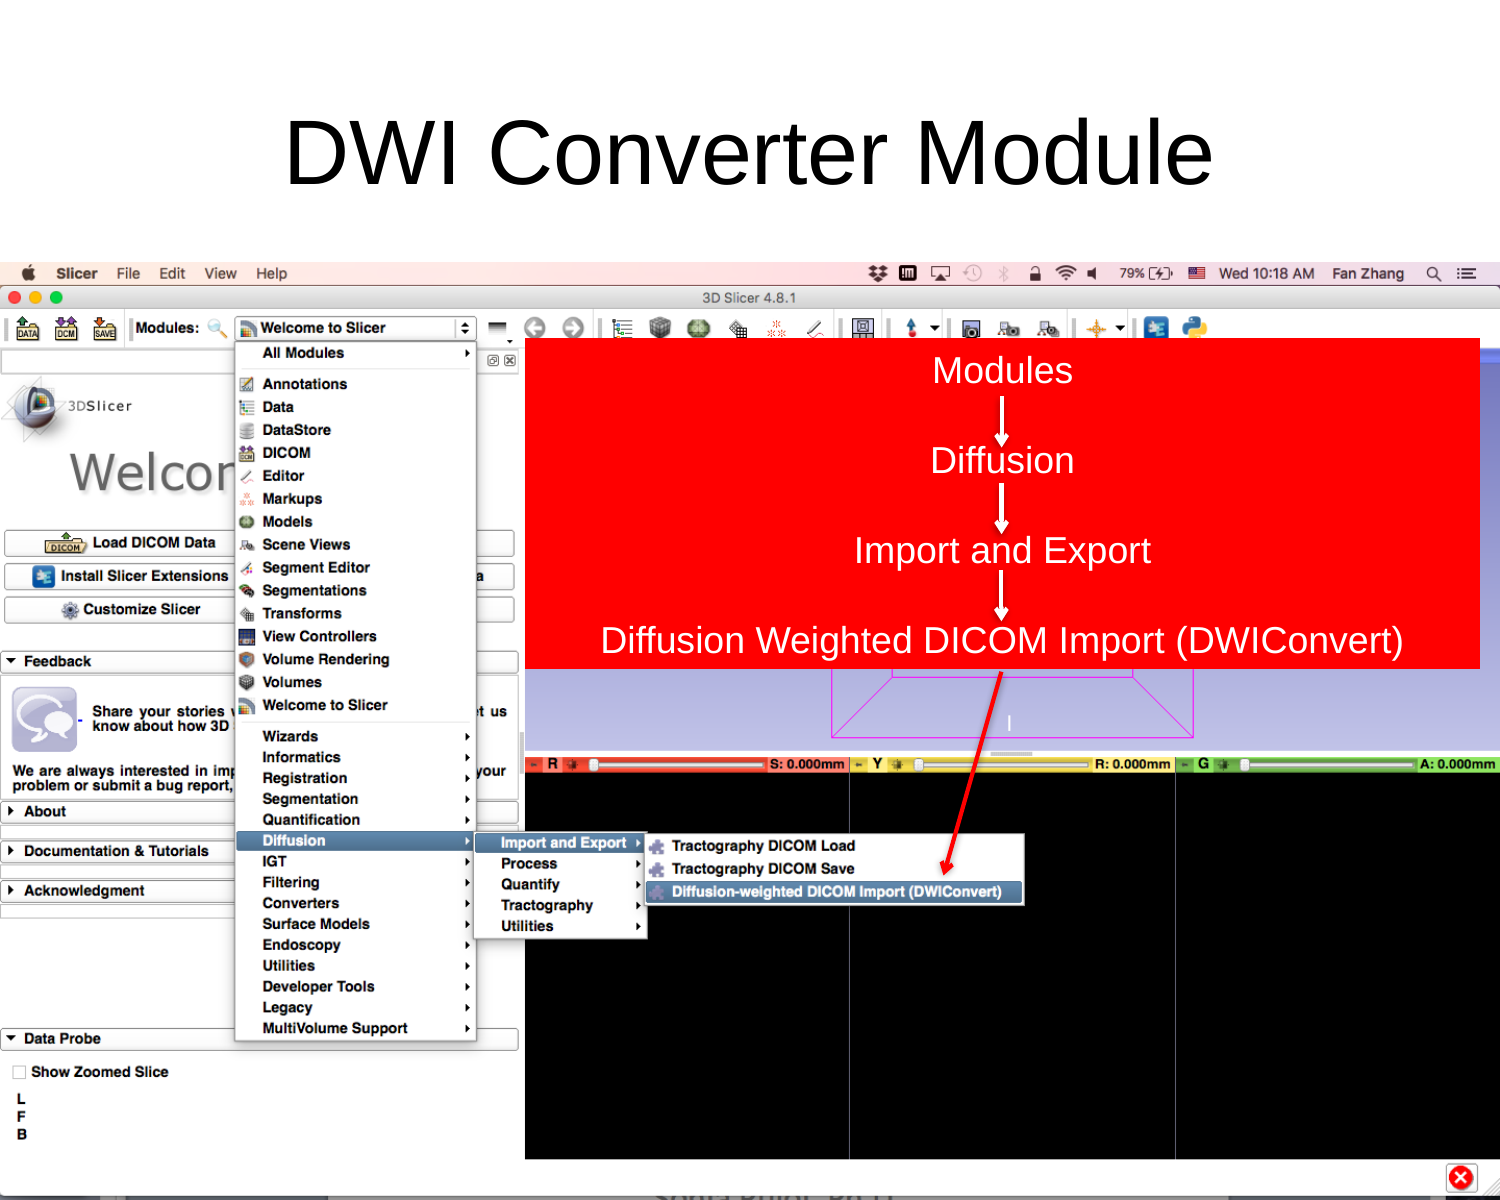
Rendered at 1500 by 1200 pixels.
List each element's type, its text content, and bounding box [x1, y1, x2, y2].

title DWI Converter Module [75, 48, 1425, 249]
picture [0, 262, 1500, 1200]
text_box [943, 680, 1002, 876]
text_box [524, 338, 1481, 672]
